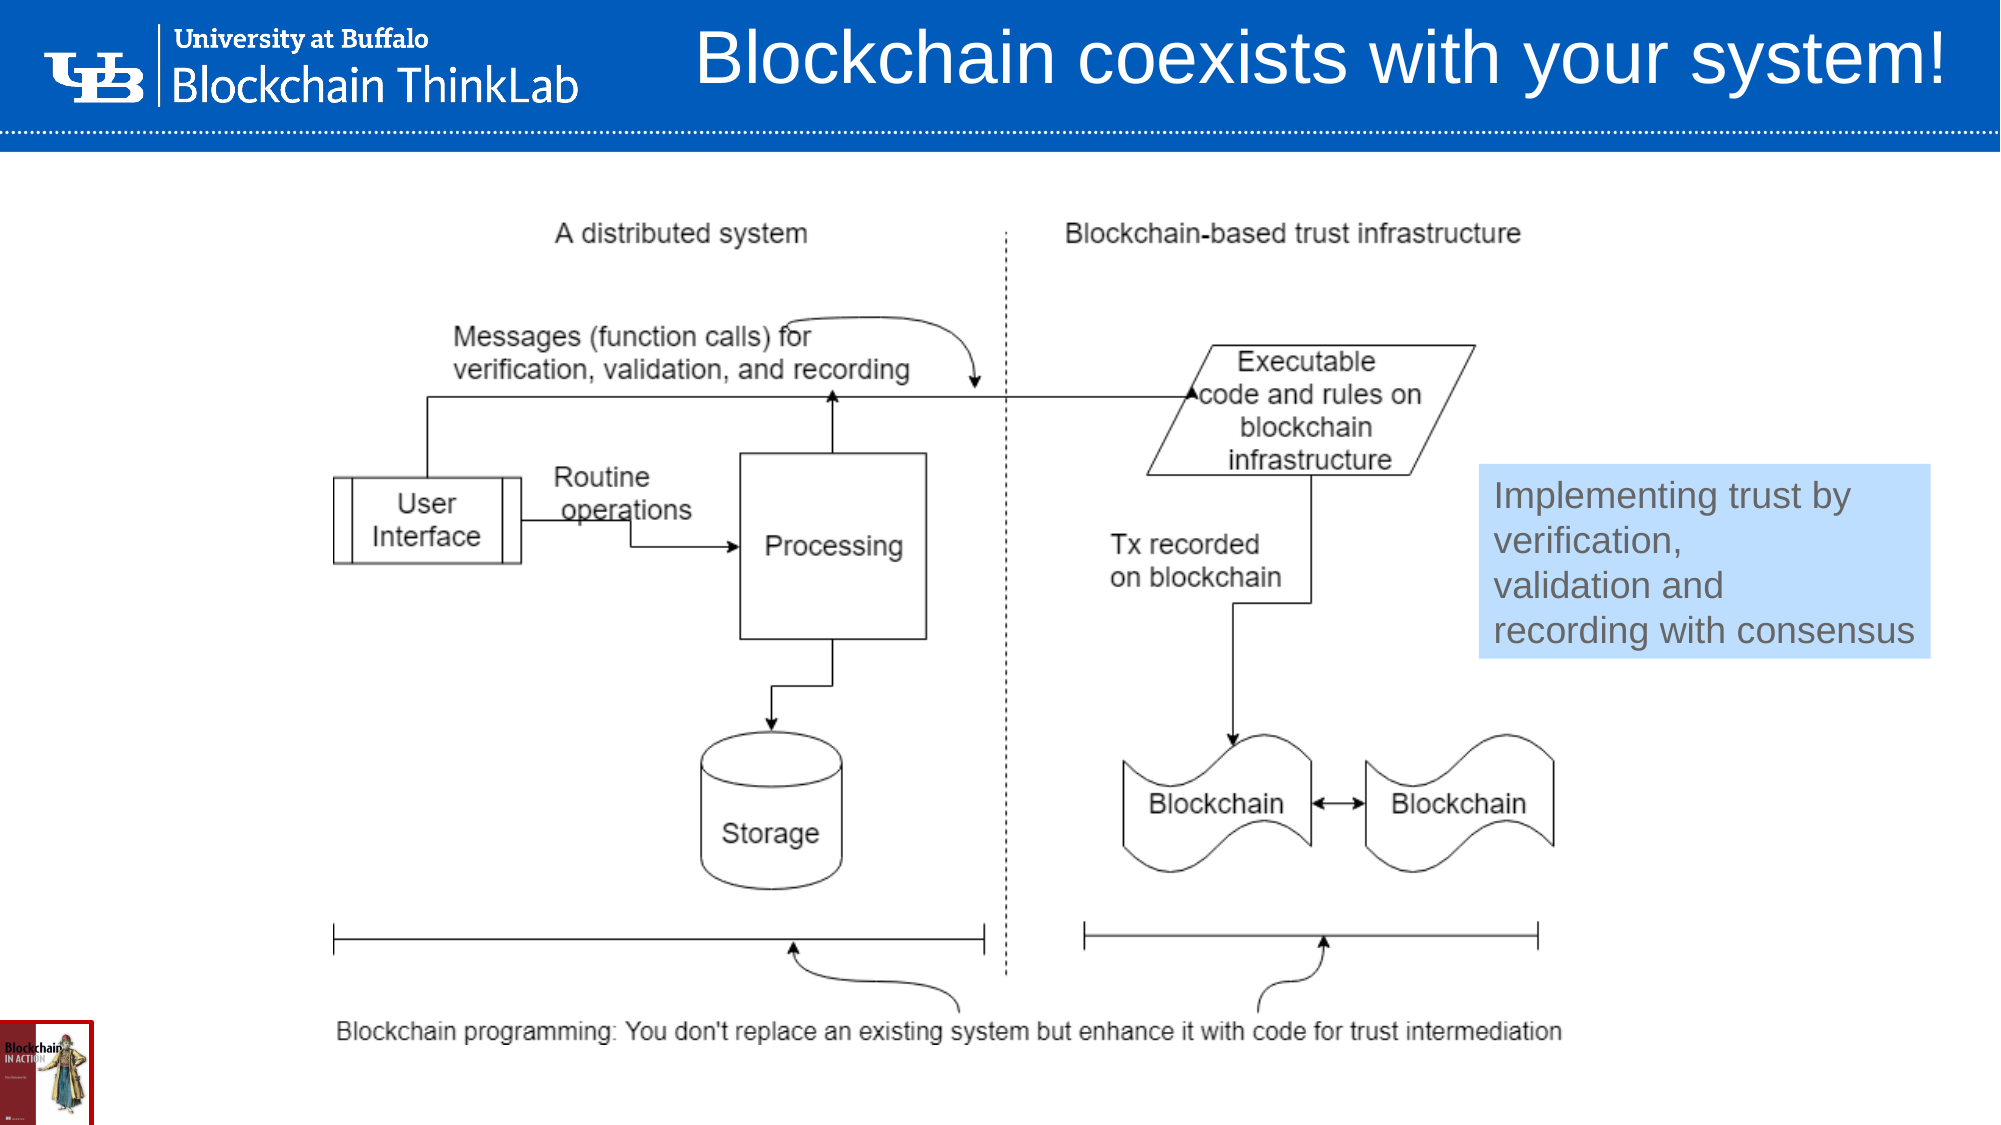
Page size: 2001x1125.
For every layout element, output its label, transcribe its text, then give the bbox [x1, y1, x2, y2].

picture [0, 1023, 90, 1125]
text_box Implementing trust by verification, validation and recording with consensus [1586, 463, 1931, 659]
text_box Blockchain coexists with your system! [679, 1, 1964, 107]
picture [0, 0, 2000, 1125]
